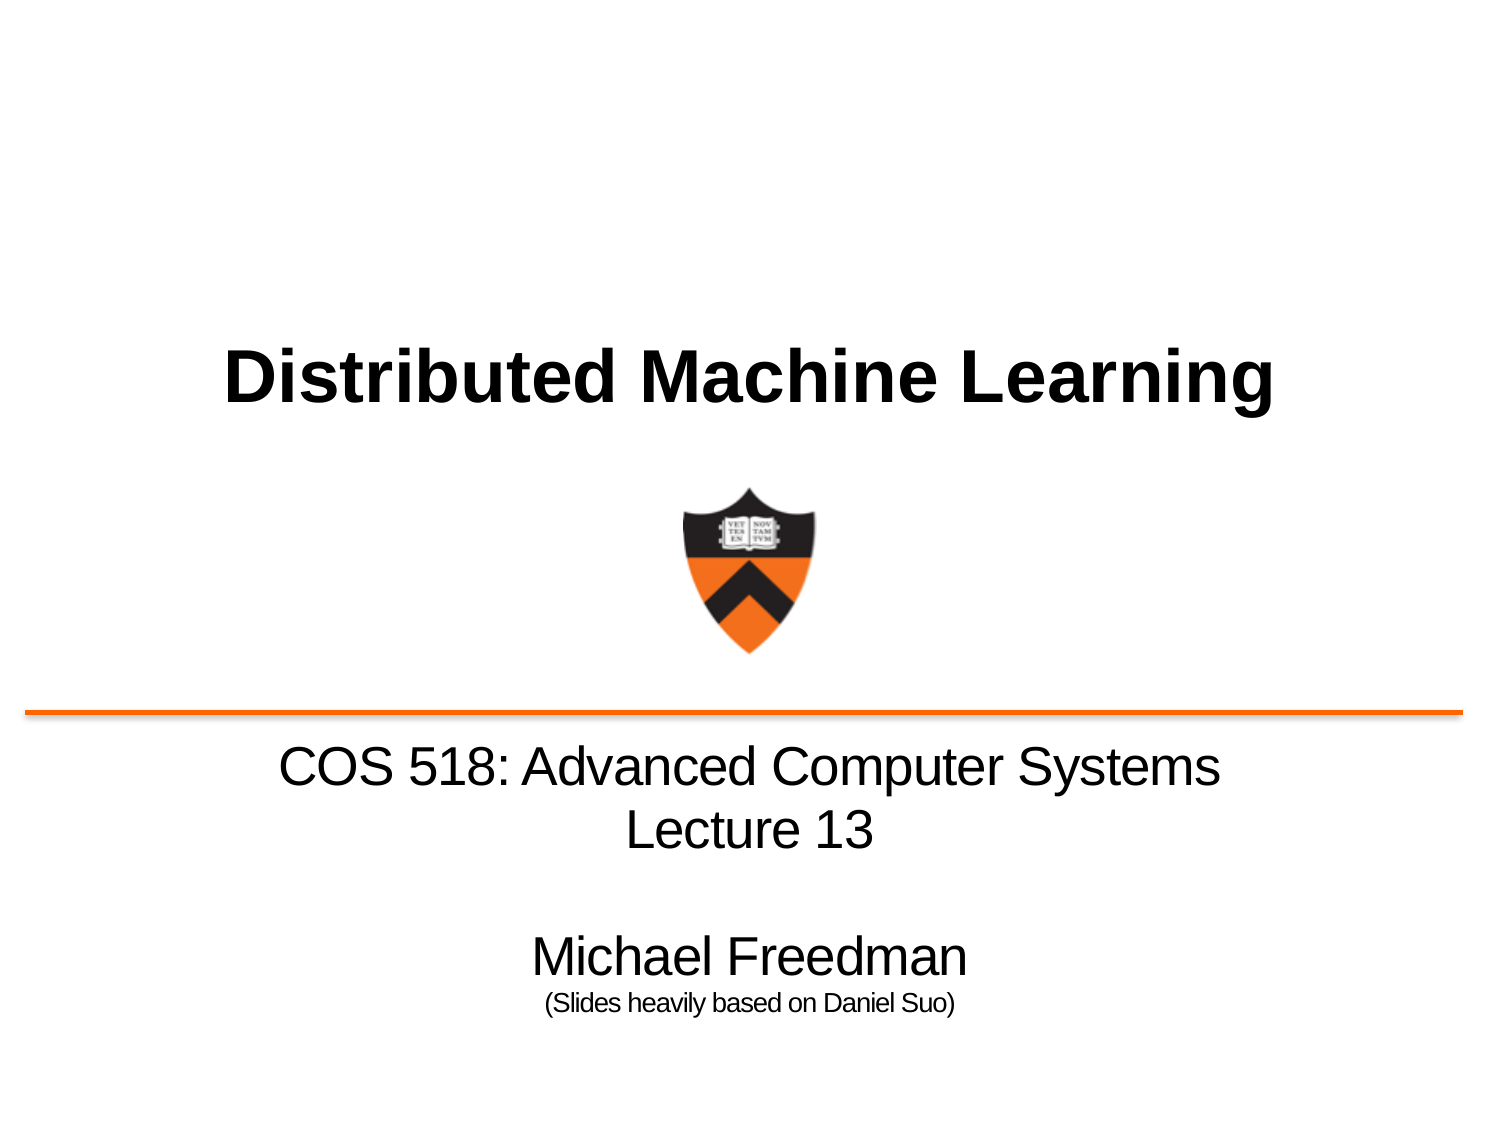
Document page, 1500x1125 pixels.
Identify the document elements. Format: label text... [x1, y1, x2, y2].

title Distributed Machine Learning [62, 112, 1438, 425]
picture [683, 487, 817, 655]
subtitle COS 518: Advanced Computer Systems Lecture 13 Michael Freedman (Slides heavily based on Daniel Suo) [224, 737, 1276, 1026]
